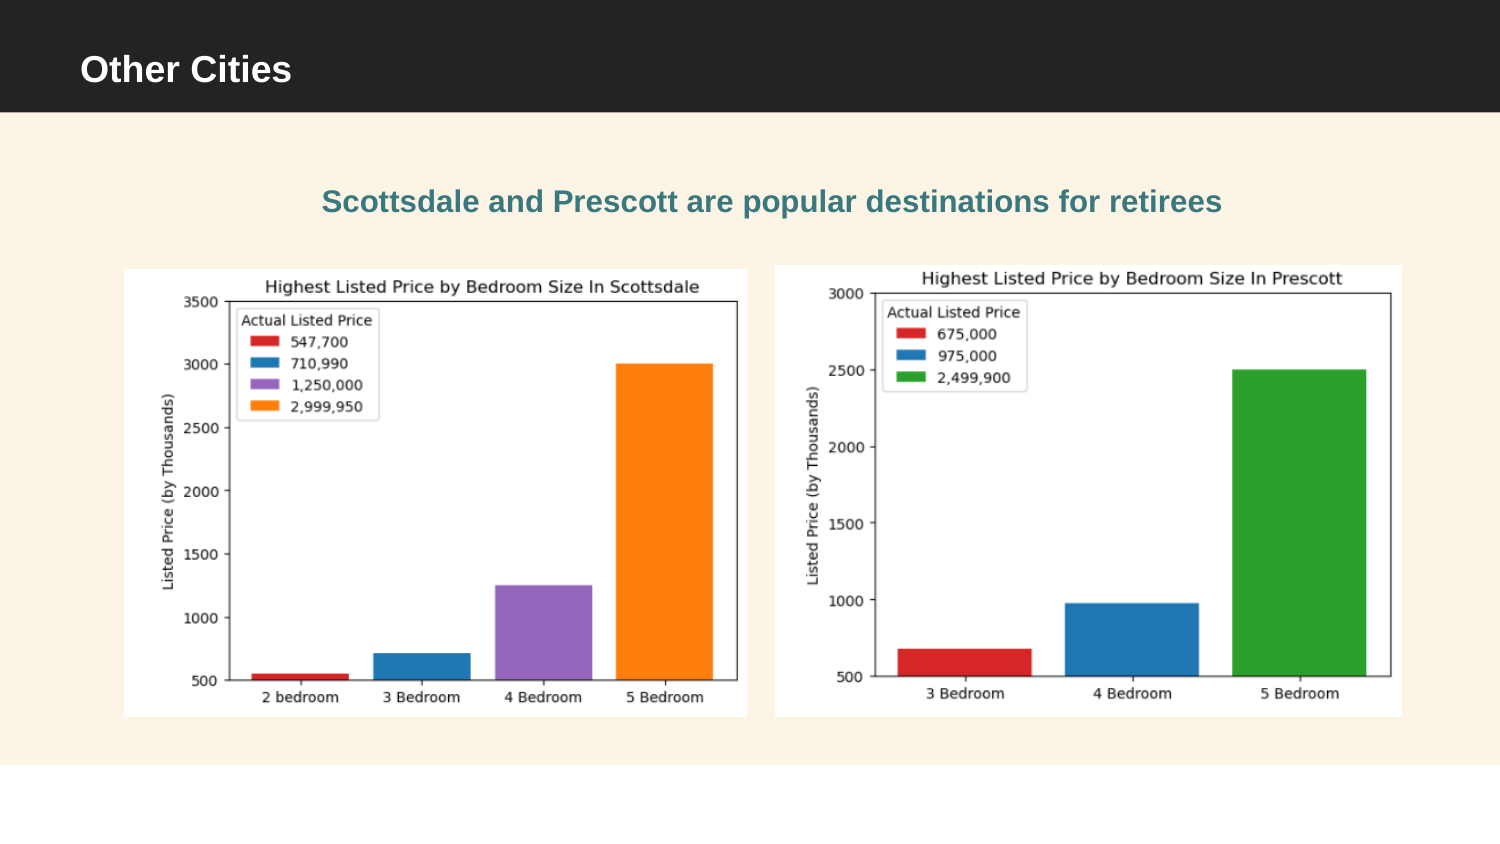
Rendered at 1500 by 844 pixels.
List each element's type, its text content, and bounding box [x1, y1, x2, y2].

picture [124, 269, 747, 717]
picture [775, 265, 1402, 717]
list Scottsdale and Prescott are popular destinations for retirees [124, 156, 1422, 240]
title Other Cities [66, 27, 689, 111]
